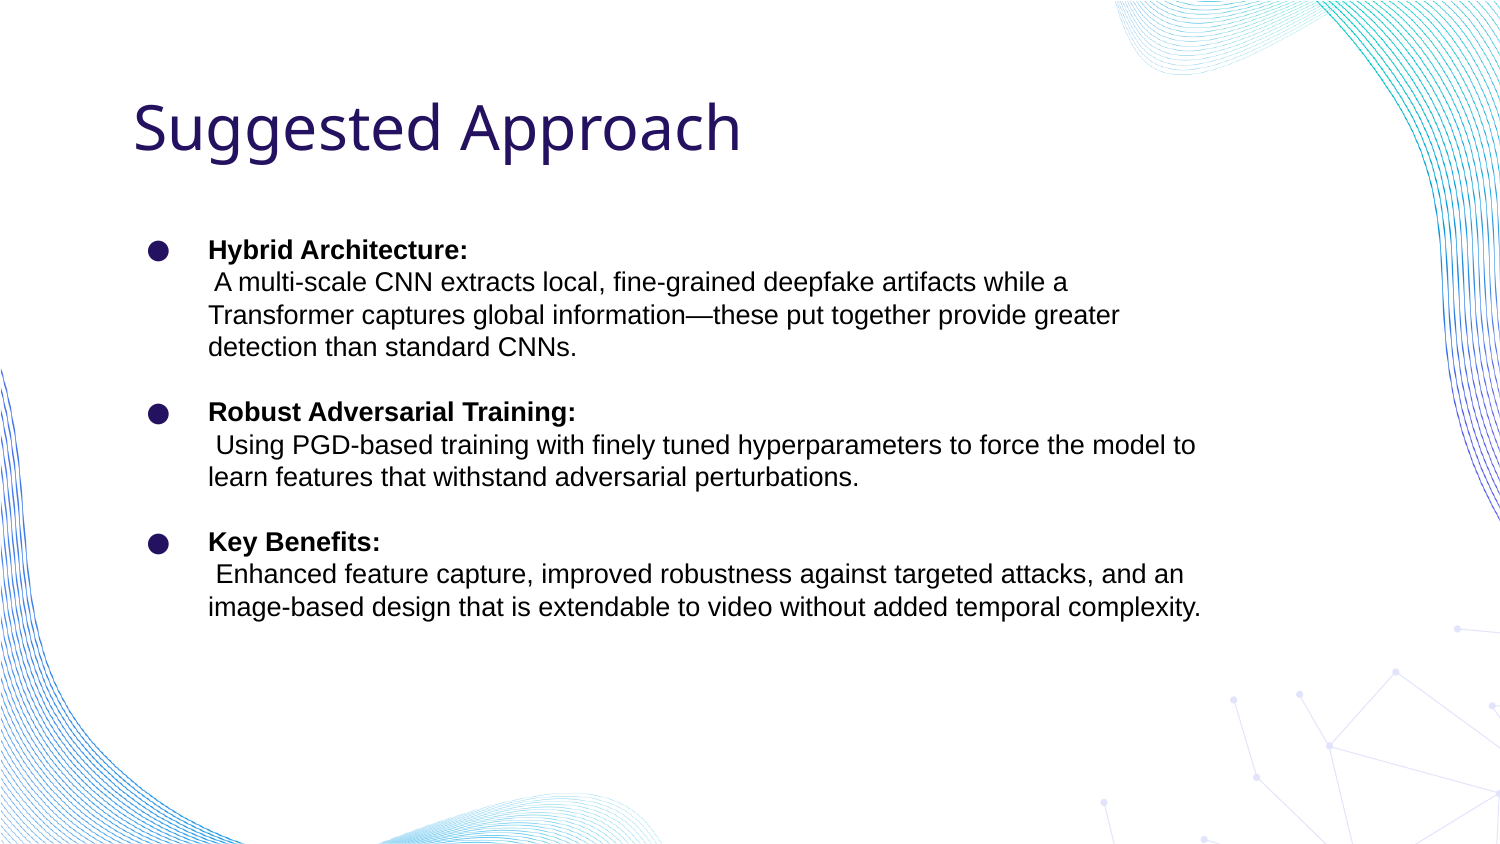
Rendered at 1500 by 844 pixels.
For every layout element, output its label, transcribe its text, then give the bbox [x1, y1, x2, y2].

picture [1109, 0, 1500, 532]
title Suggested Approach [118, 72, 1382, 167]
picture [0, 336, 693, 844]
text_box Hybrid Architecture: A multi-scale CNN extracts local, fine-grained deepfake artifacts while a Transformer captures global information—these put together provide greater detection than standard CNNs. Robust Adversarial Training: Using PGD-based training with finely tuned hyperparameters to force the model to learn features that withstand adversarial perturbations. Key Benefits: Enhanced feature capture, improved robustness against targeted attacks, and an image-based design that is extendable to video without added temporal complexity. [118, 217, 1227, 469]
